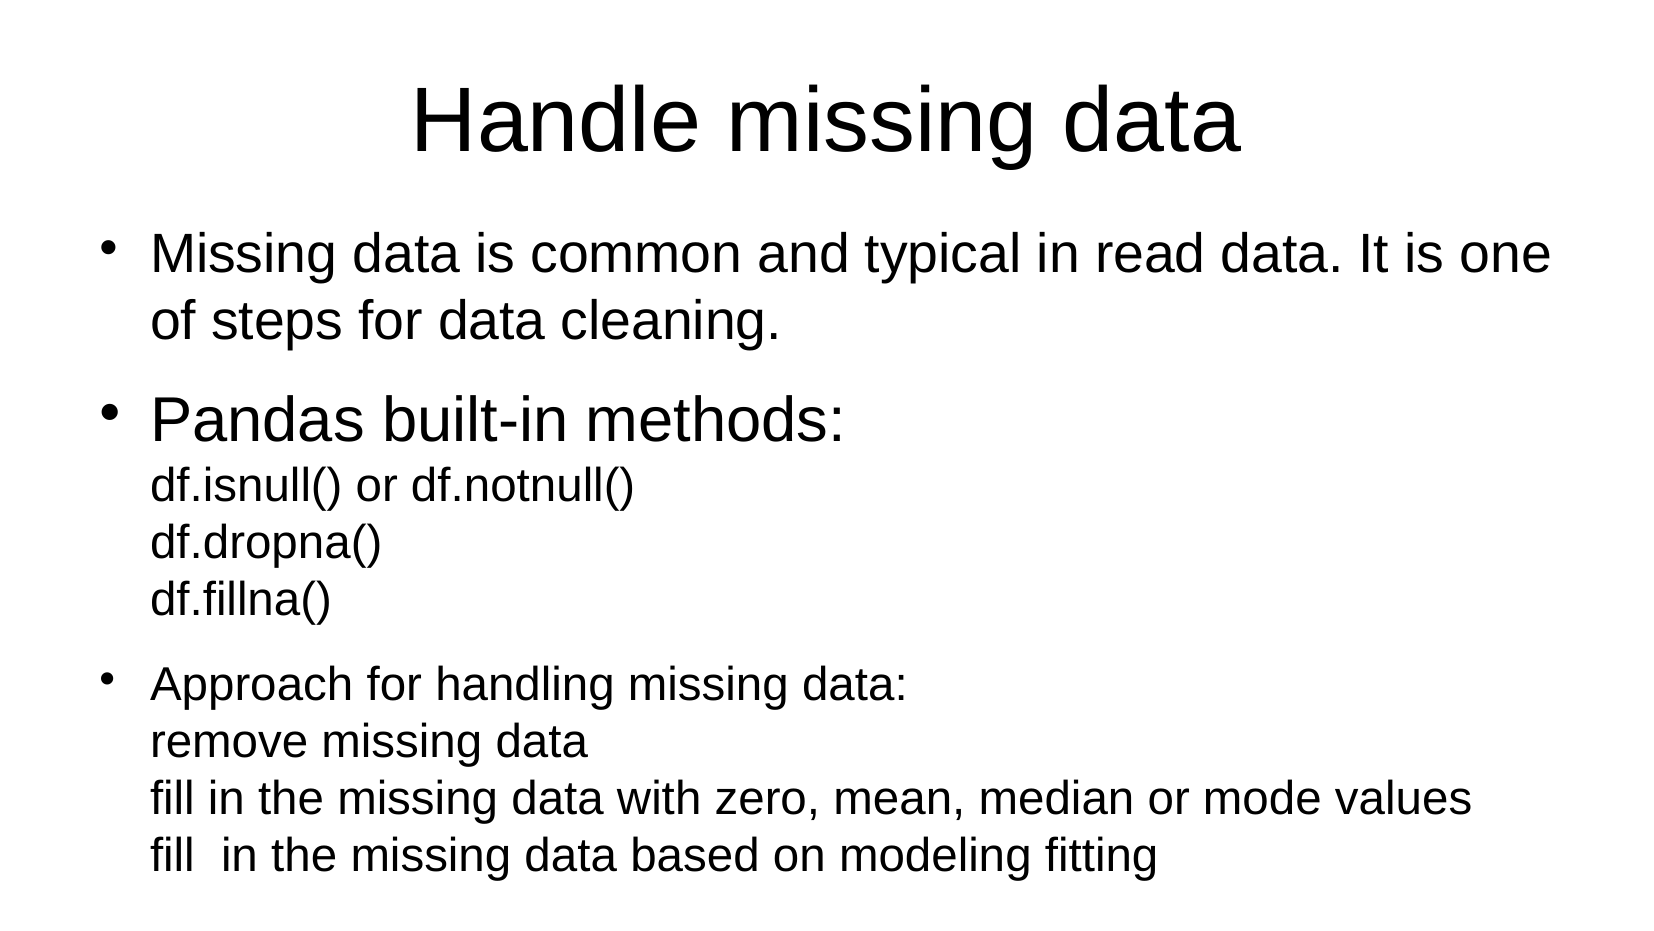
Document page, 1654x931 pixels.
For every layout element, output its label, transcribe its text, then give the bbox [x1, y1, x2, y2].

text_box Handle missing data [82, 37, 1571, 193]
text_box Missing data is common and typical in read data. It is one of steps for data cleaning. Pandas built-in methods: df.isnull() or df.notnull() df.dropna() df.fillna() Approach for handling missing data: remove missing data fill in the missing data with zero, mean, median or mode values fill in the missing data based on modeling fitting [82, 217, 1571, 885]
